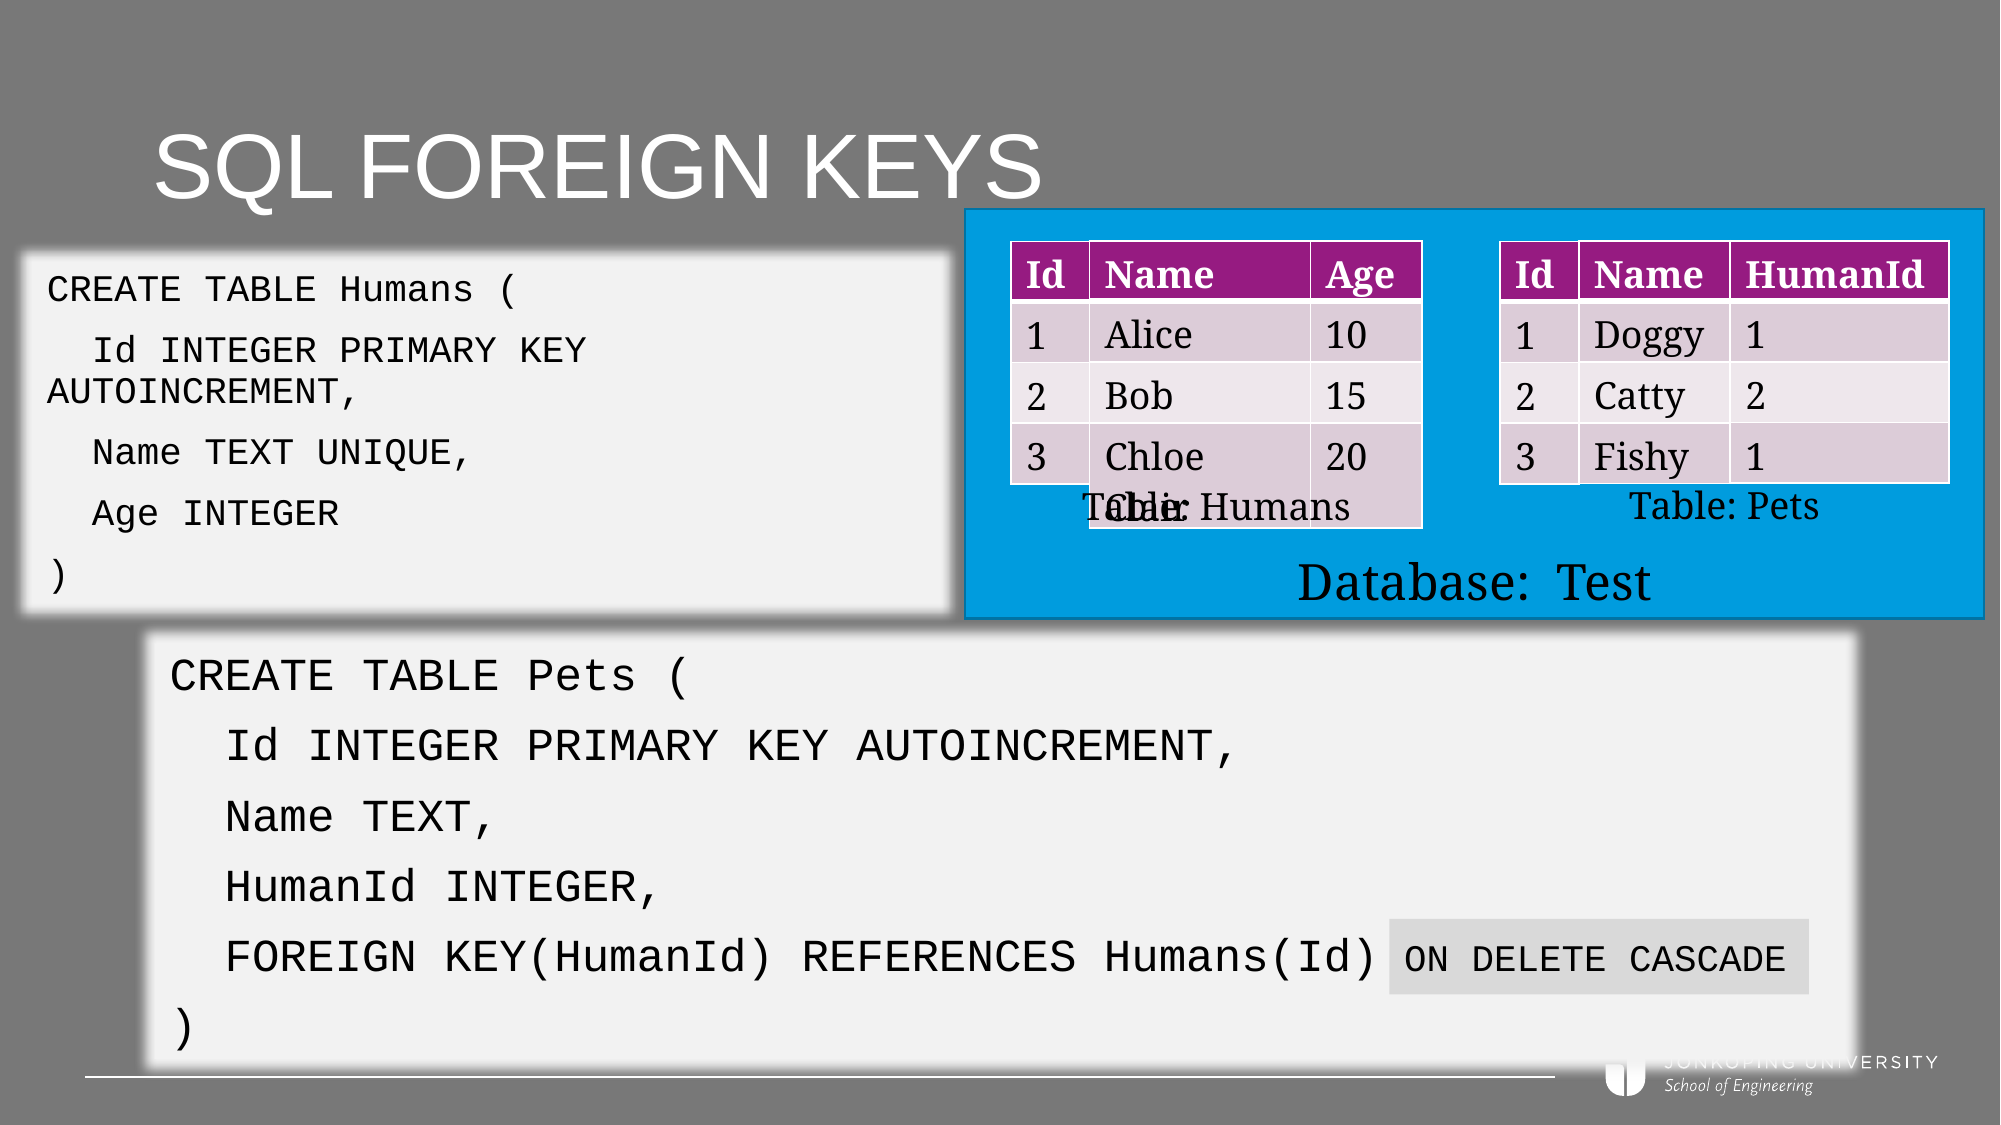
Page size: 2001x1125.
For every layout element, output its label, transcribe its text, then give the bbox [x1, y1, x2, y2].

text_box ON DELETE CASCADE [1388, 918, 1810, 996]
table_cell 2 [1501, 363, 1578, 422]
table_cell Chloe Clair [1090, 424, 1310, 475]
table_cell 1 [1731, 423, 1948, 482]
table_cell Catty [1580, 363, 1729, 422]
text_box Table: Pets [1500, 474, 1949, 535]
table_header Name [1090, 242, 1310, 298]
table_cell 15 [1311, 363, 1421, 422]
table_cell Bob [1090, 363, 1310, 422]
table_cell Fishy [1580, 424, 1729, 474]
text_box [964, 208, 1985, 620]
table_header HumanId [1731, 242, 1948, 298]
table_cell 3 [1012, 424, 1089, 483]
table_cell 1 [1501, 304, 1578, 362]
table_header Age [1311, 242, 1421, 298]
table_cell 2 [1012, 363, 1089, 422]
text_box CREATE TABLE Humans ( Id INTEGER PRIMARY KEY AUTOINCREMENT, Name TEXT UNIQUE, Age INTEGER ) [31, 261, 939, 603]
table_cell 10 [1311, 304, 1421, 361]
table_header Id [1012, 242, 1089, 299]
text_box Table: Humans [1011, 475, 1422, 536]
table_cell 1 [1731, 304, 1948, 361]
table_header Name [1580, 242, 1729, 298]
text_box Database: Test [965, 542, 1985, 618]
text_box CREATE TABLE Pets ( Id INTEGER PRIMARY KEY AUTOINCREMENT, Name TEXT, HumanId INTEGER, FOREIGN KEY(HumanId) REFERENCES Humans(Id) ) [154, 643, 1846, 1060]
table_cell 1 [1012, 304, 1089, 362]
table_cell 2 [1731, 363, 1948, 422]
table_cell 3 [1501, 424, 1578, 483]
title SQL Foreign keys [137, 59, 1863, 278]
table_cell 20 [1311, 424, 1421, 475]
table_cell Alice [1090, 304, 1310, 361]
table_cell Doggy [1580, 304, 1729, 361]
table_header Id [1501, 242, 1578, 299]
